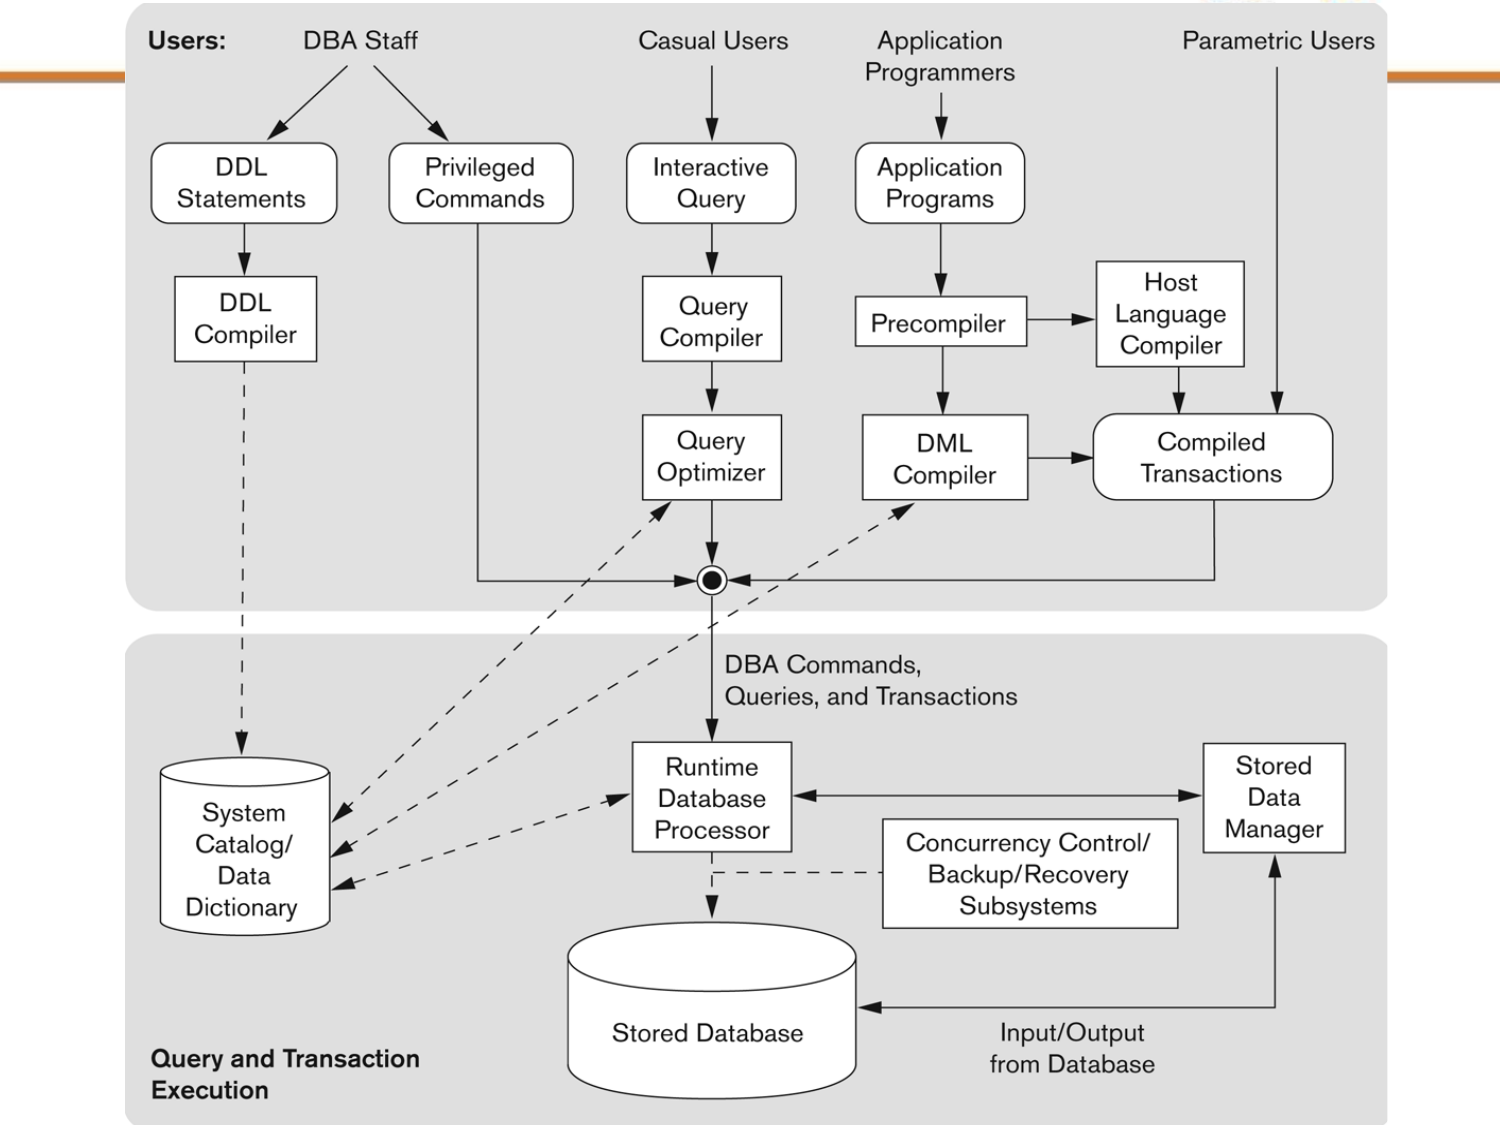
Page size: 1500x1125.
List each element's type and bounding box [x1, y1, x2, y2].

list [124, 3, 1388, 1125]
picture [0, 0, 1500, 1125]
